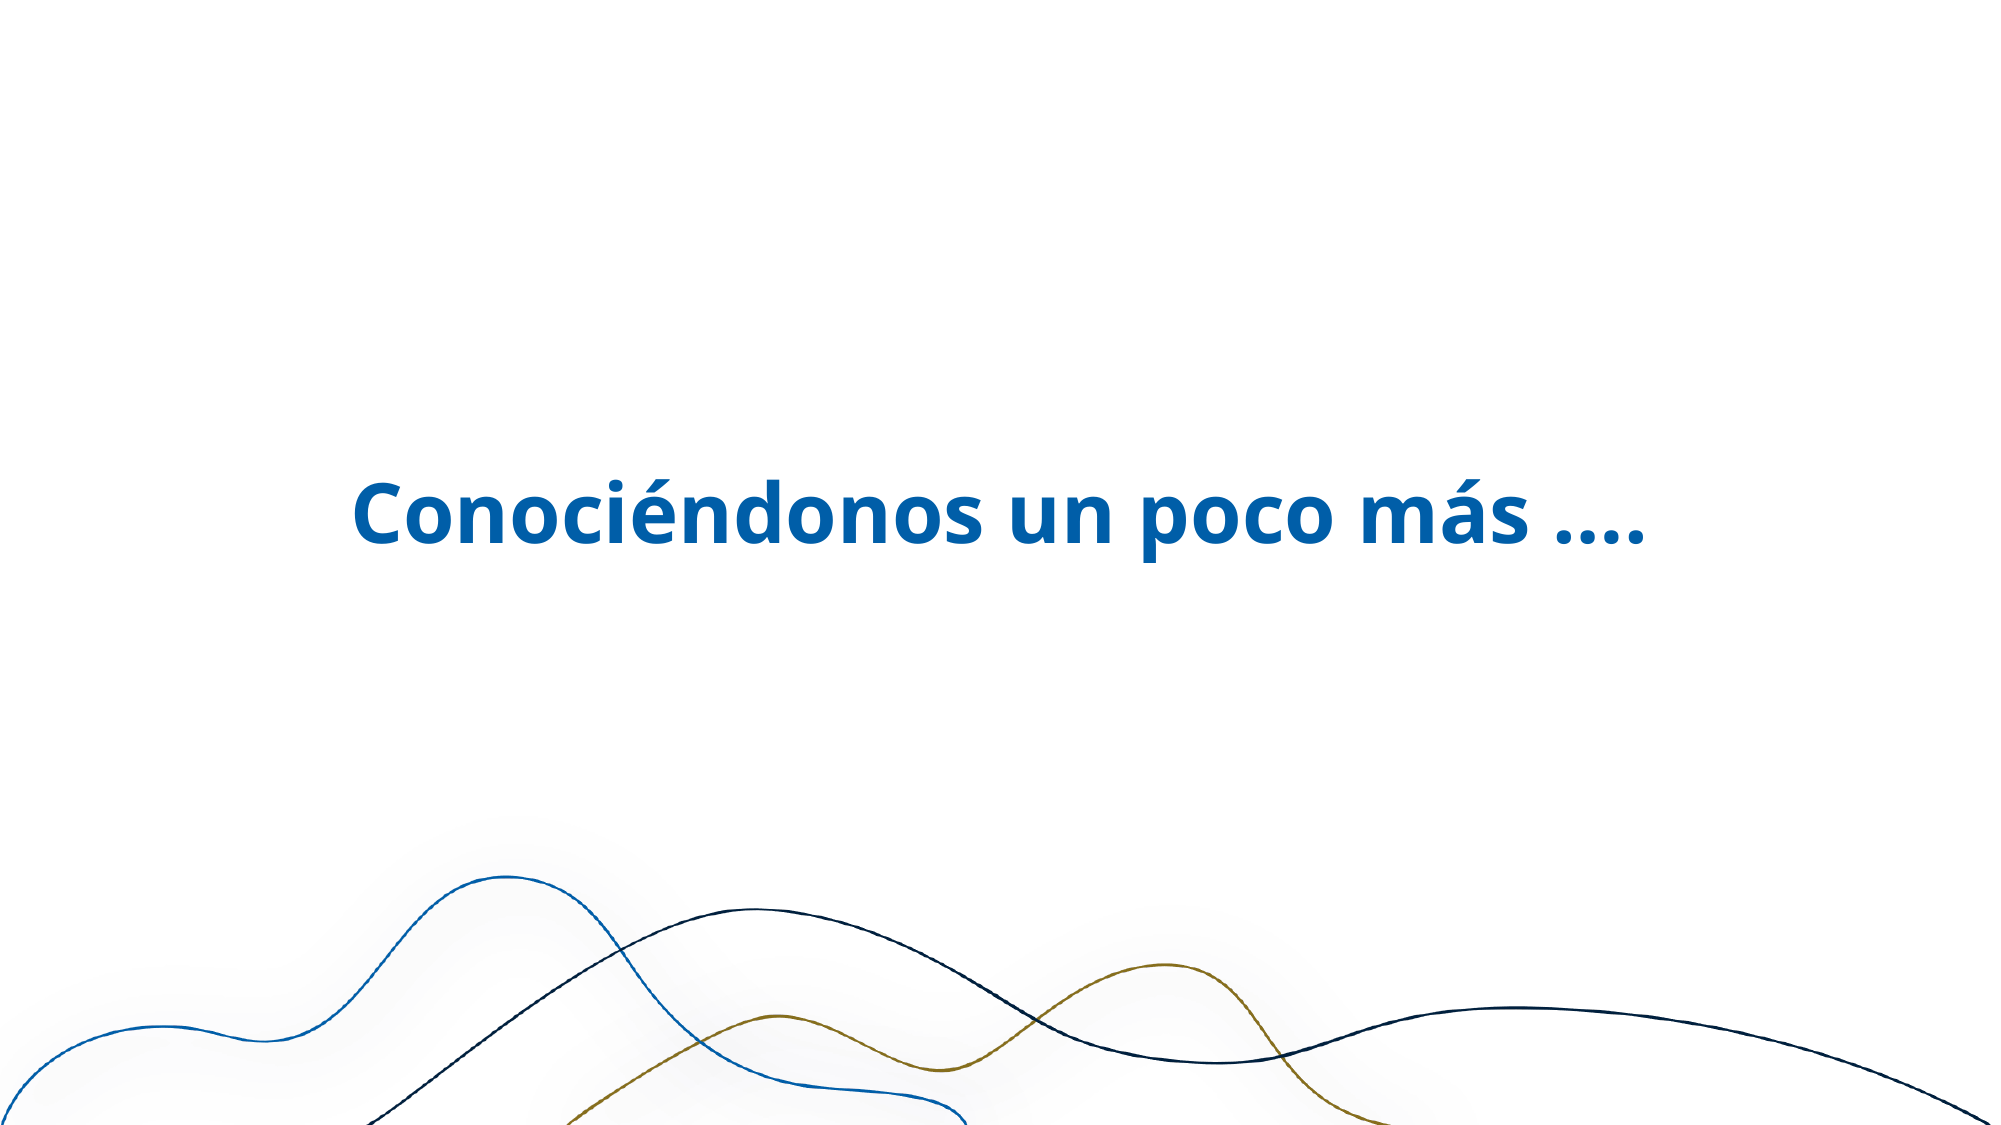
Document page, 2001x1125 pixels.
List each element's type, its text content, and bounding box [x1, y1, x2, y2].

text_box Conociéndonos un poco más …. [335, 464, 1664, 569]
picture [0, 773, 2000, 1125]
